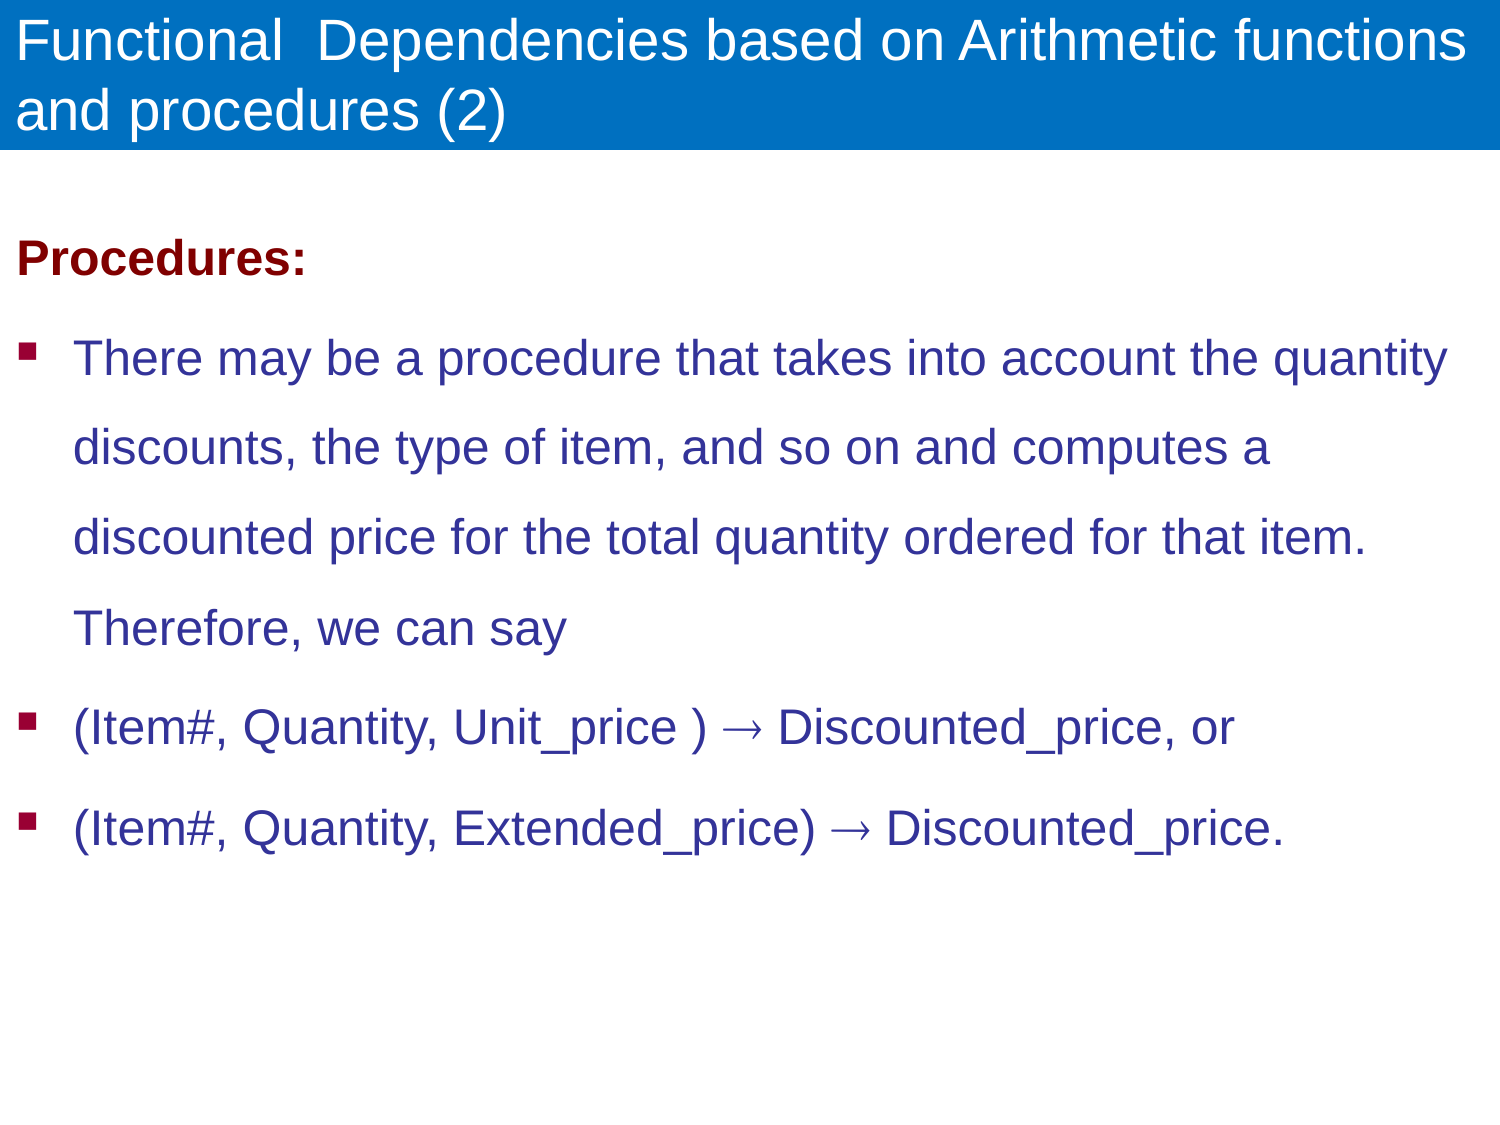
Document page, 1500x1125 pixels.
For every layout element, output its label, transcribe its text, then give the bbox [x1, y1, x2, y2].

title Functional Dependencies based on Arithmetic functions and procedures (2) [0, 0, 1500, 150]
list Procedures: There may be a procedure that takes into account the quantity discounts, the type of item, and so on and computes a discounted price for the total quantity ordered for that item. Therefore, we can say (Item#, Quantity, Unit_price )  Discounted_price, or (Item#, Quantity, Extended_price)  Discounted_price. [1, 187, 1488, 1125]
